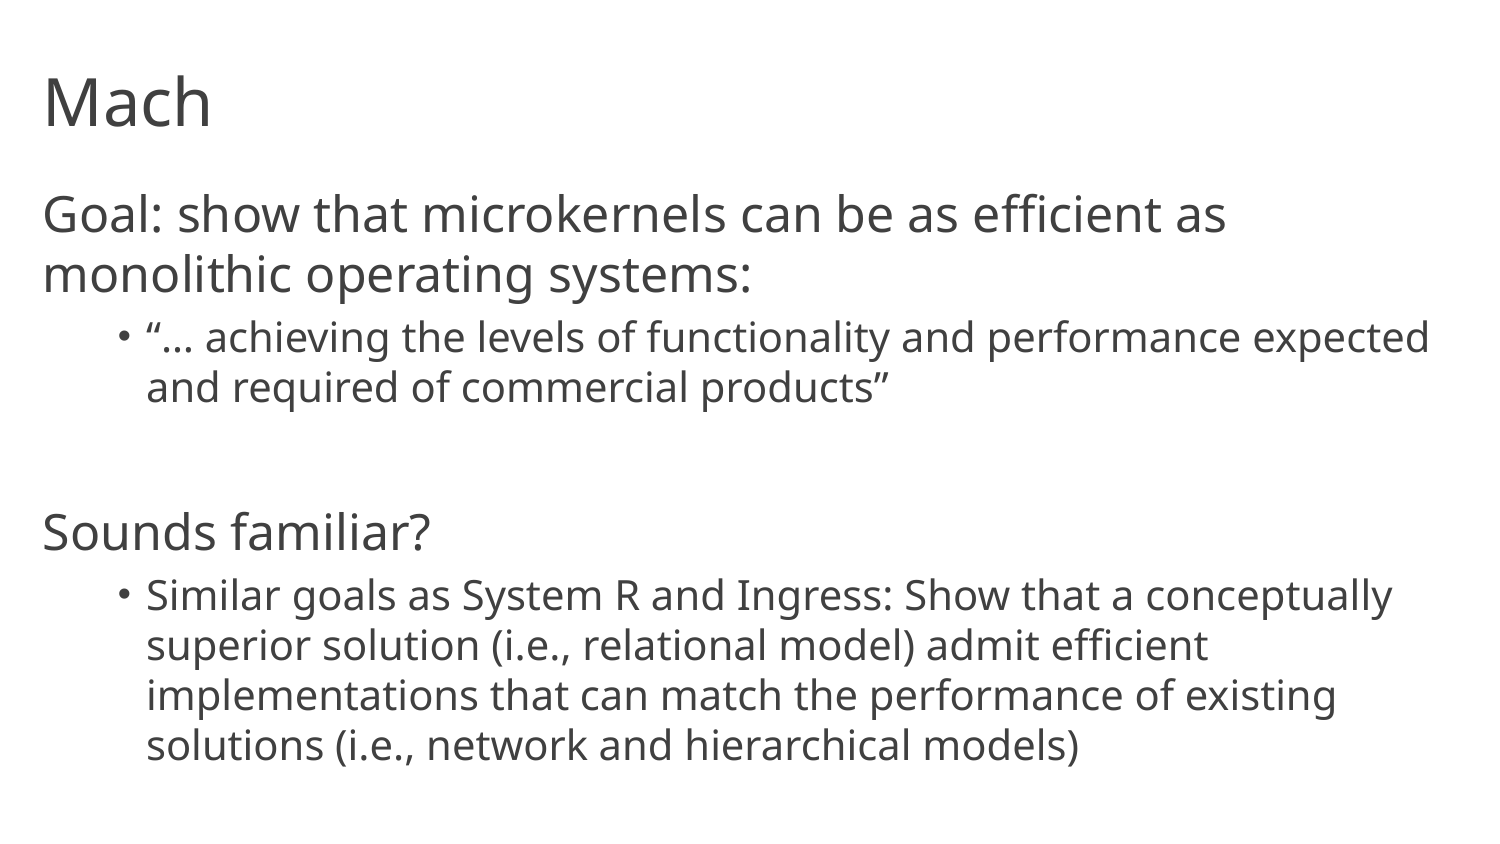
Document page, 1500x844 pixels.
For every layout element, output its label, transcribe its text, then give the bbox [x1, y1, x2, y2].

list Goal: show that microkernels can be as efficient as monolithic operating systems: “… achieving the levels of functionality and performance expected and required of commercial products” Sounds familiar? Similar goals as System R and Ingress: Show that a conceptually superior solution (i.e., relational model) admit efficient implementations that can match the performance of existing solutions (i.e., network and hierarchical models) [27, 174, 1480, 773]
title Mach [27, 29, 1480, 171]
